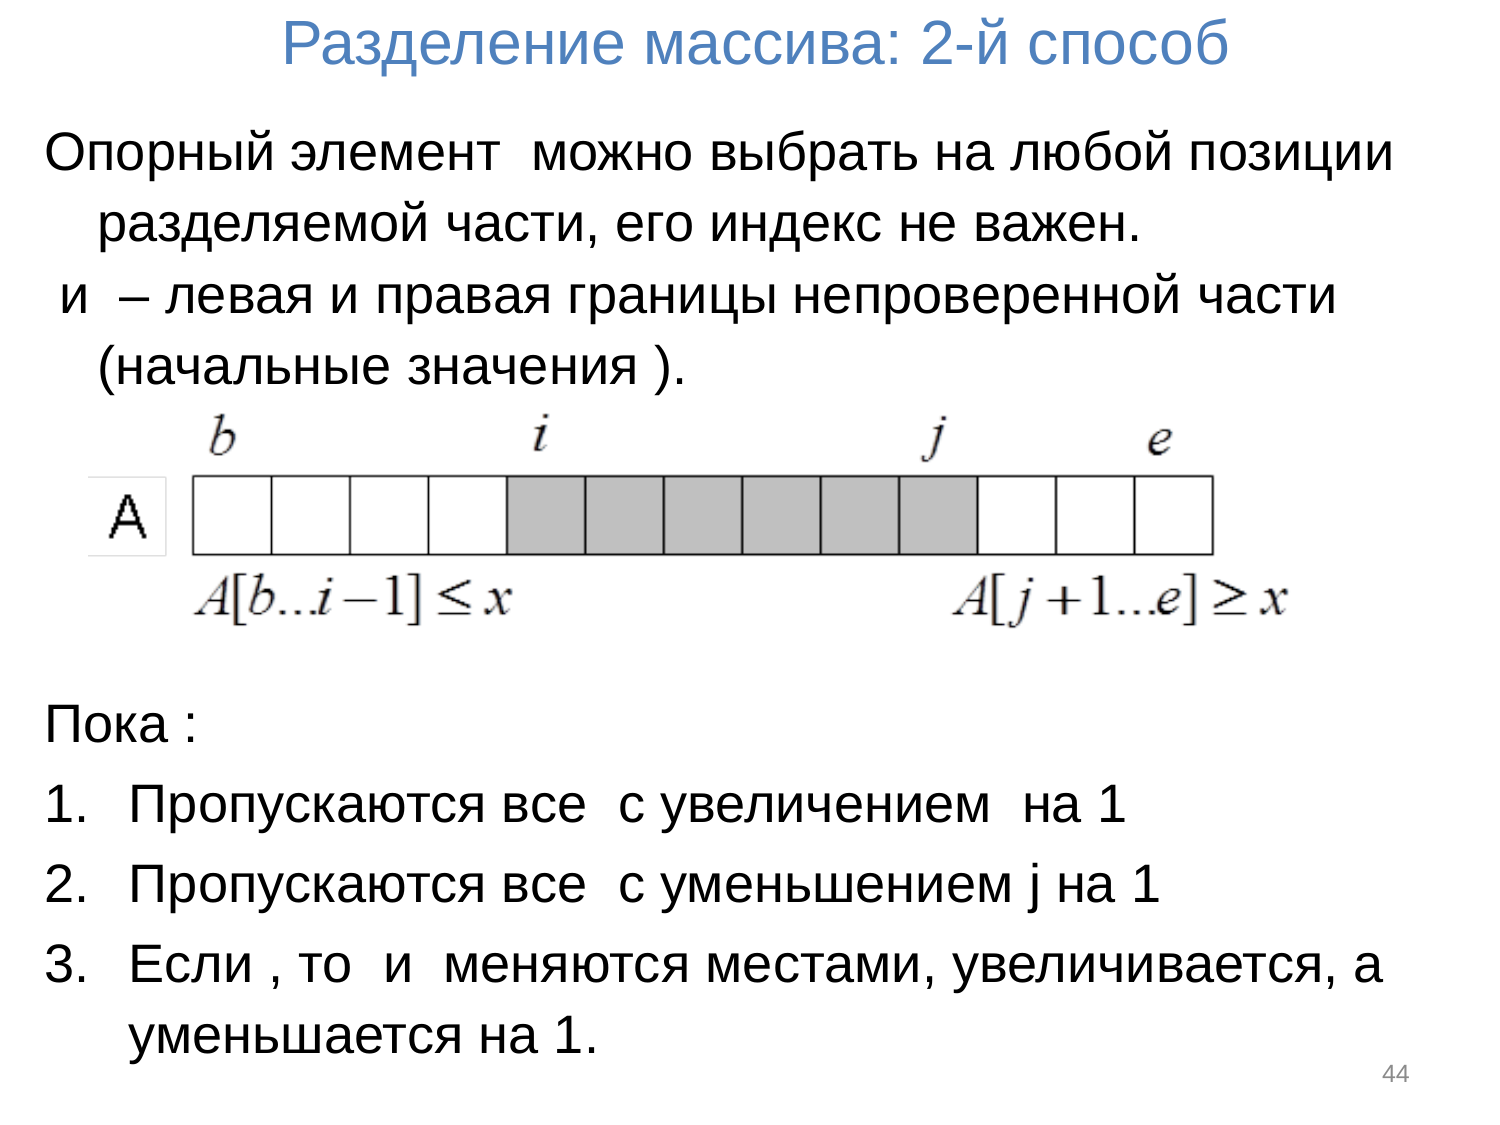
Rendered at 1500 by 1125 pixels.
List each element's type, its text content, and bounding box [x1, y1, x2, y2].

slide_number 44 [1074, 1042, 1425, 1103]
picture [88, 396, 1318, 648]
title Разделение массива: 2-й способ [29, 0, 1483, 79]
